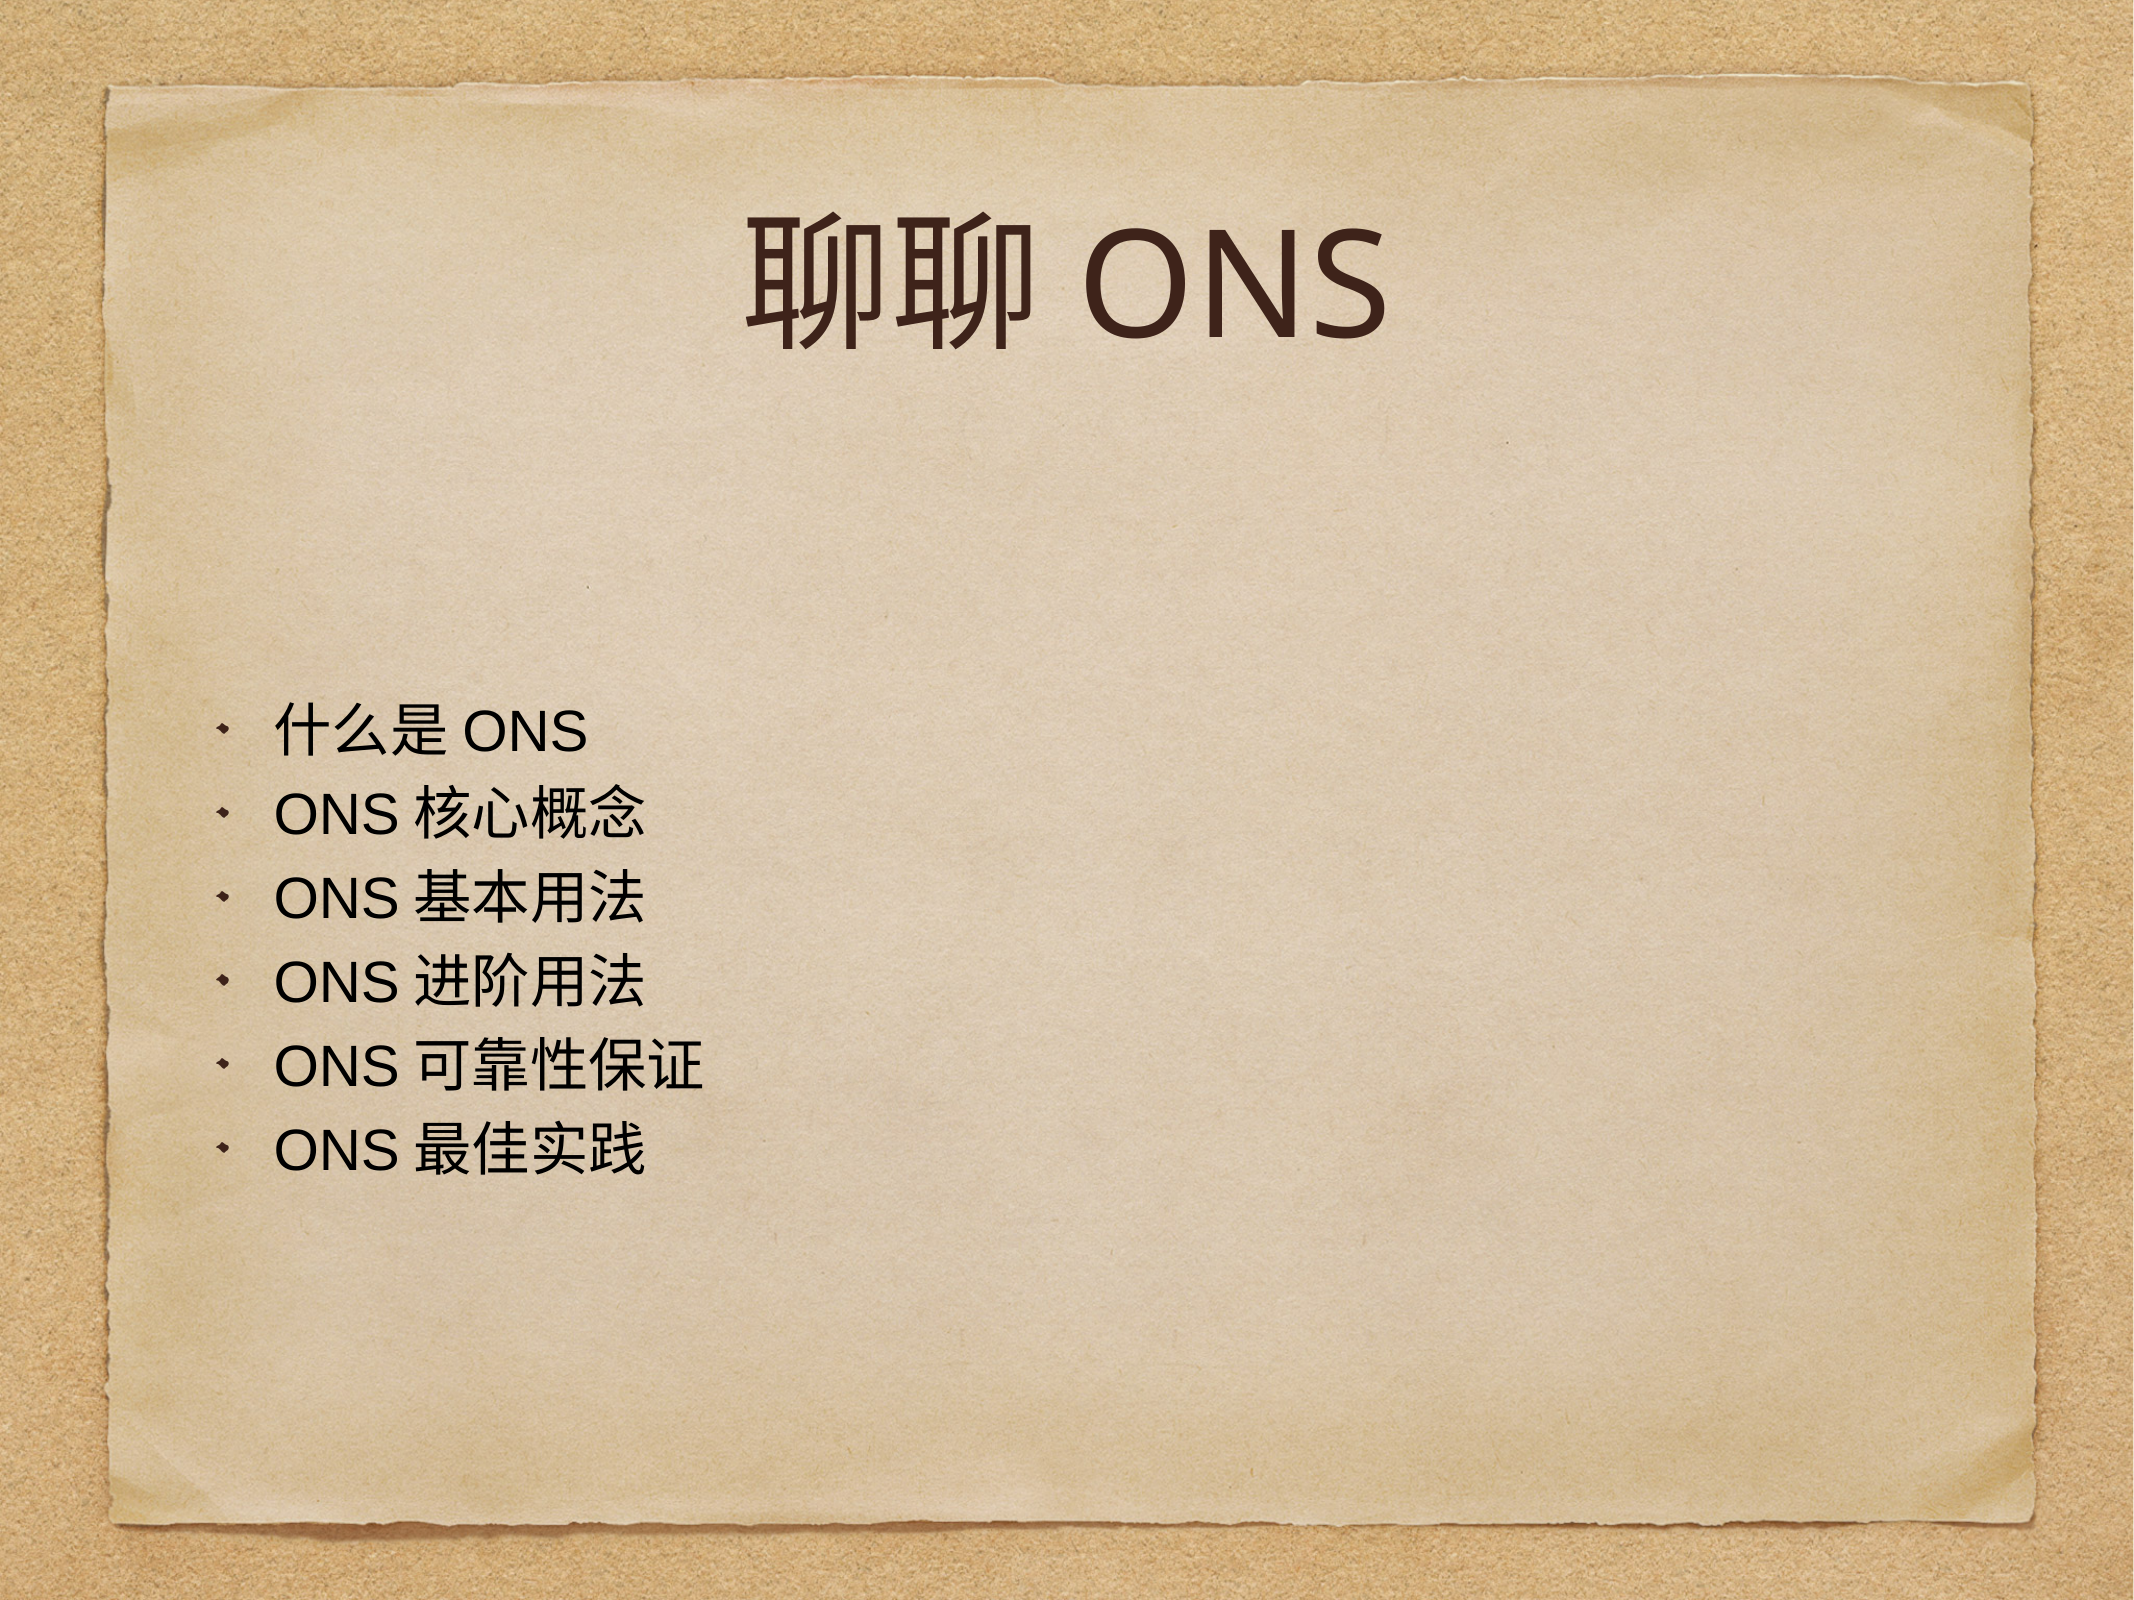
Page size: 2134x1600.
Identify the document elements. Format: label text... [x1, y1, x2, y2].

picture [0, 0, 2134, 1600]
title 聊聊ONS [207, 103, 1926, 451]
list 什么是ONS ONS核心概念 ONS基本用法 ONS进阶用法 ONS可靠性保证 ONS最佳实践 [207, 461, 1926, 1422]
